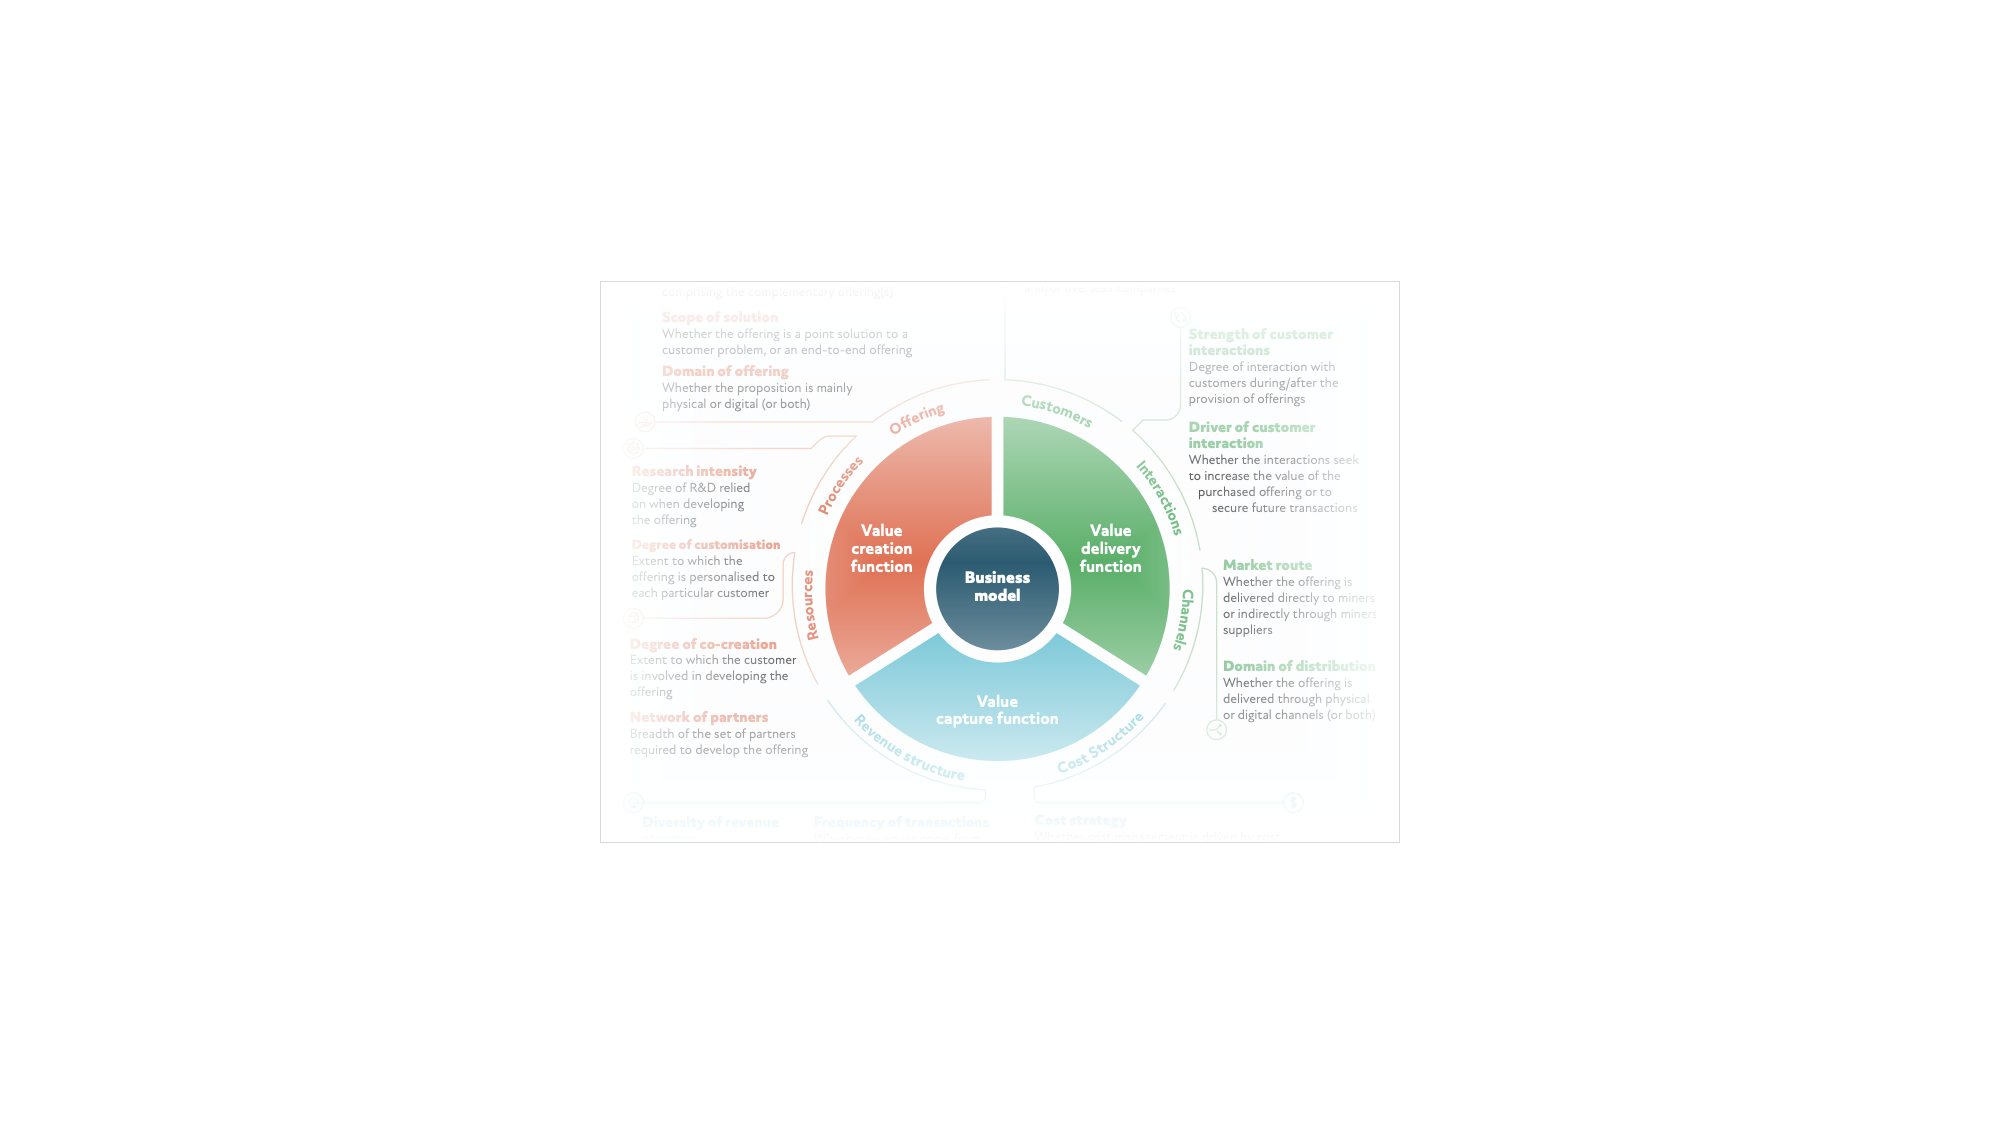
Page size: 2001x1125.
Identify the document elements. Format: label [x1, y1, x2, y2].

picture [600, 286, 1392, 842]
text_box [599, 281, 1401, 844]
